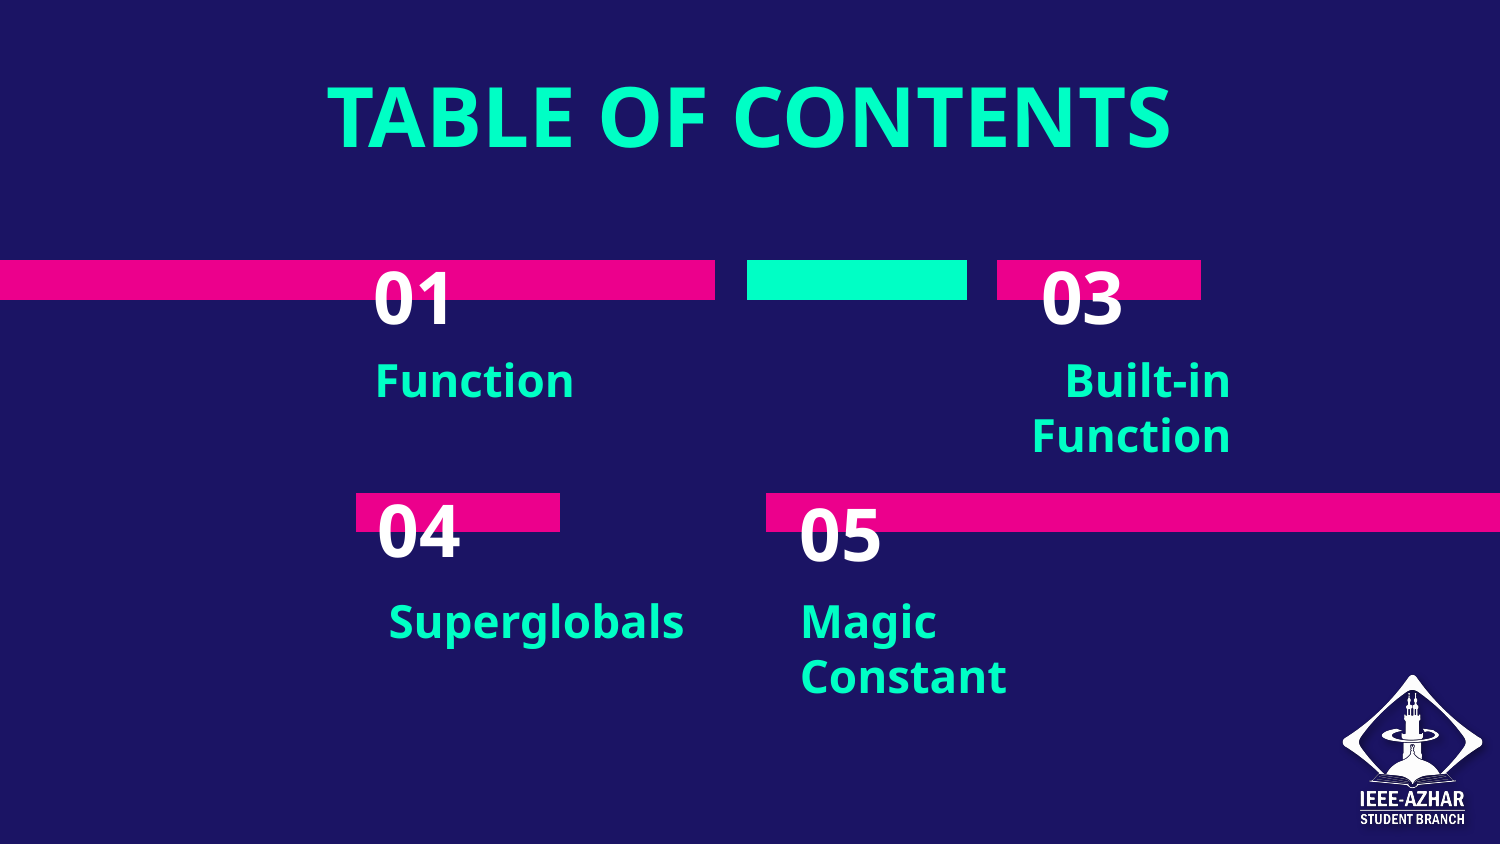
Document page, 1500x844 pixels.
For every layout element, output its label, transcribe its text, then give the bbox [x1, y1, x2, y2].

title TABLE OF CONTENTS [209, 49, 1291, 160]
title 01 [358, 300, 714, 340]
title 04 [121, 532, 477, 572]
subtitle Function [359, 351, 715, 422]
title 03 [784, 300, 1140, 340]
subtitle Superglobals [373, 593, 729, 664]
picture [1233, 570, 1500, 844]
text_box 05 [784, 536, 1140, 576]
subtitle Magic Constant [784, 593, 1140, 664]
subtitle Built-in Function [891, 351, 1247, 422]
